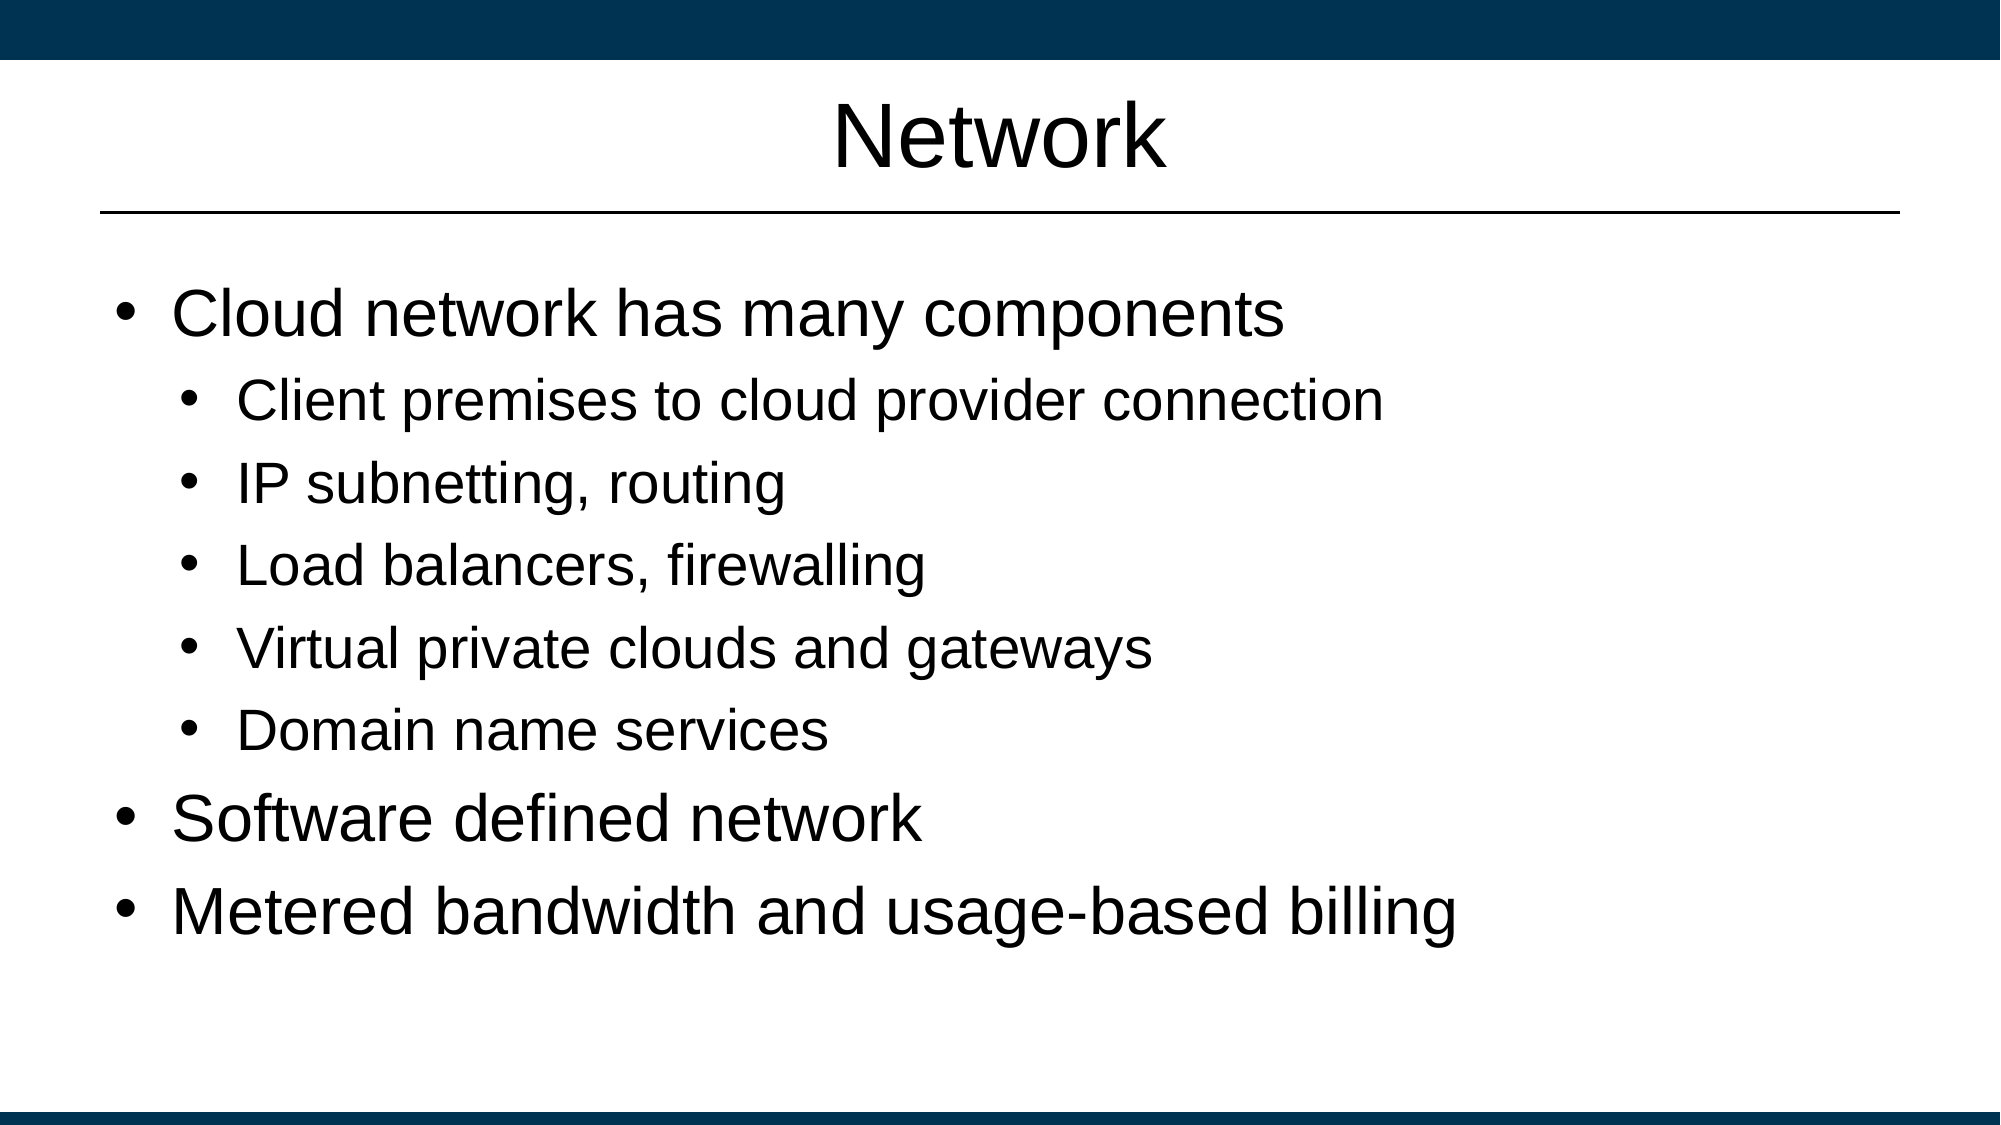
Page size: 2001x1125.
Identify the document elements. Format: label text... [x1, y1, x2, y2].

list Cloud network has many components Client premises to cloud provider connection IP subnetting, routing Load balancers, firewalling Virtual private clouds and gateways Domain name services Software defined network Metered bandwidth and usage-based billing [99, 262, 1900, 1005]
title Network [99, 37, 1900, 225]
